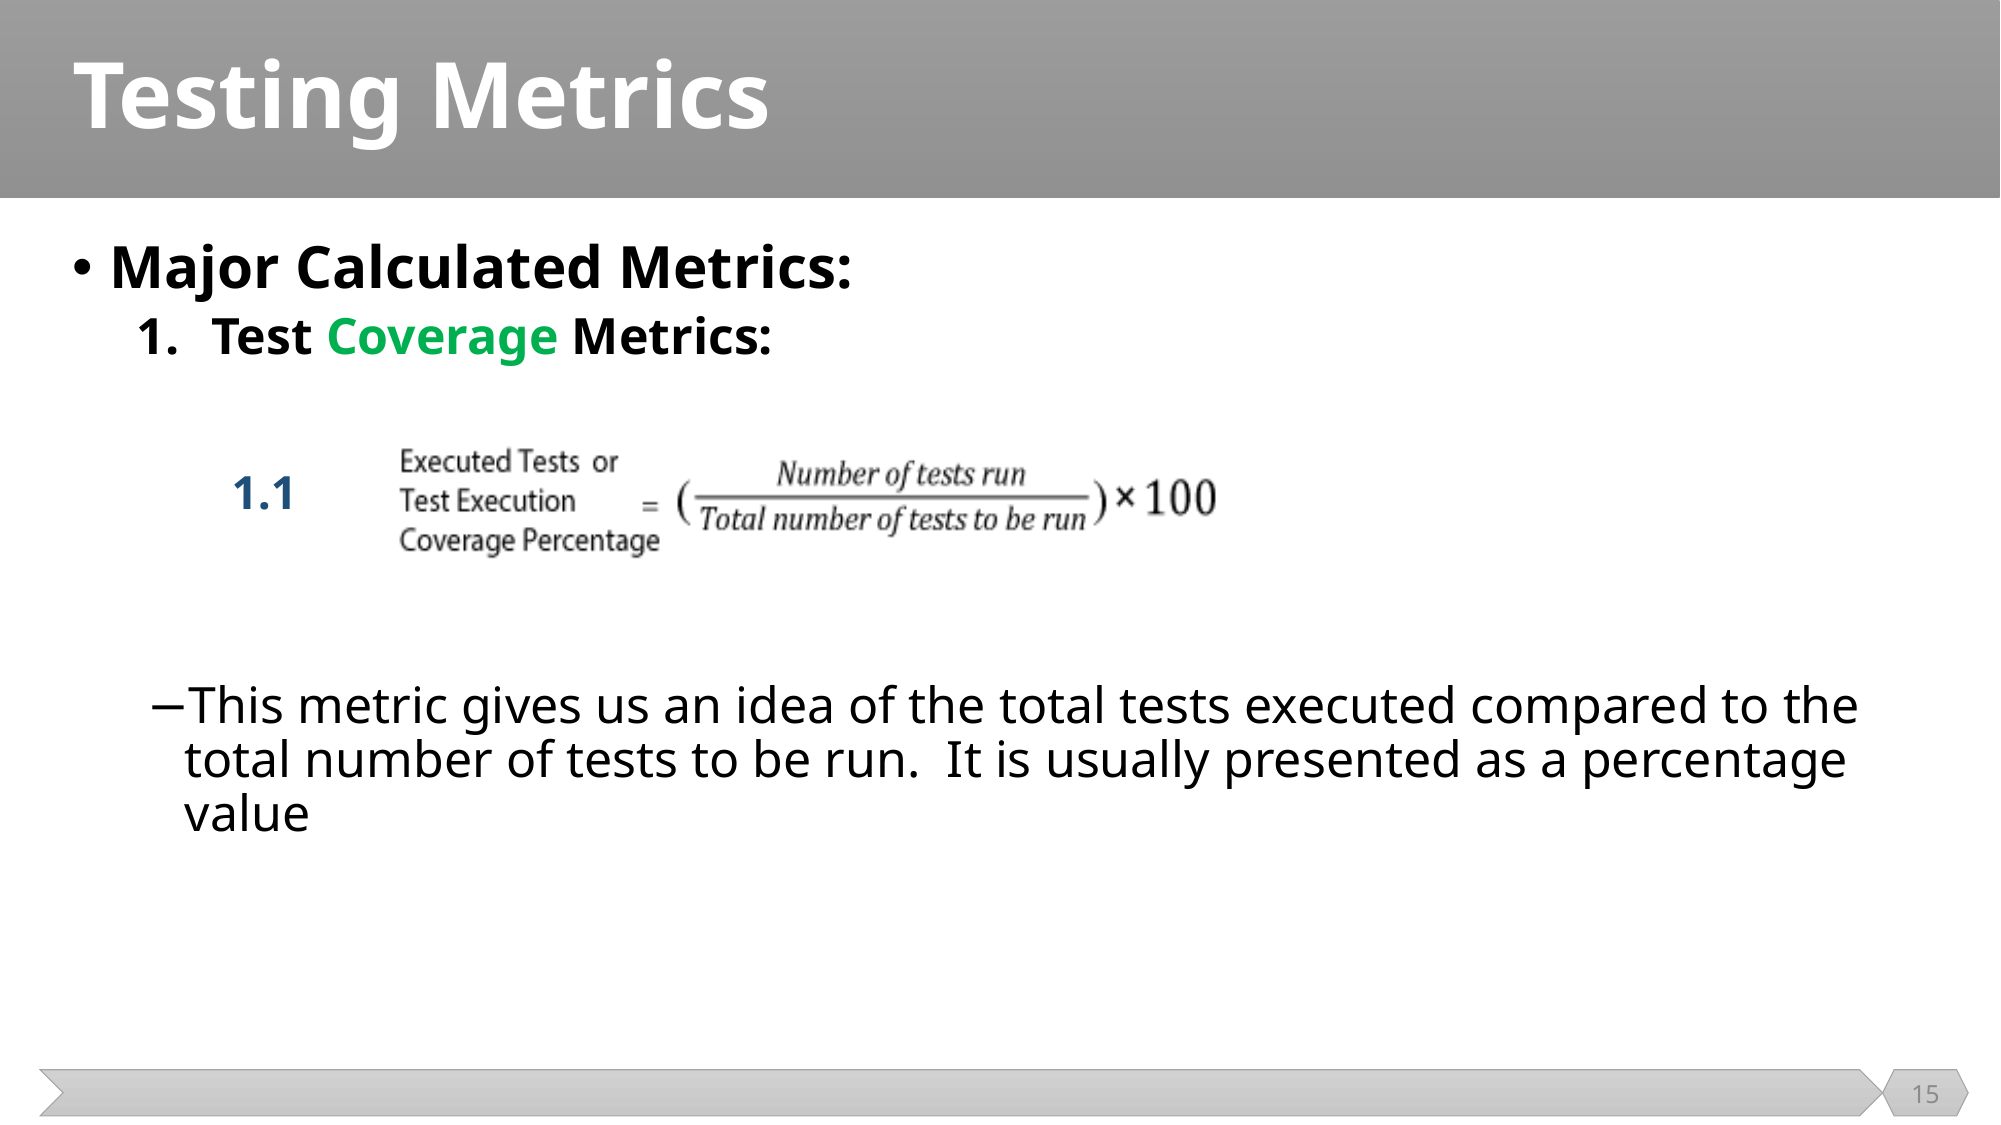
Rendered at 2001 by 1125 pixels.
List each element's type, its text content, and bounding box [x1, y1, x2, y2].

list Major Calculated Metrics: Test Coverage Metrics: 1.1 This metric gives us an idea of the total tests executed compared to the total number of tests to be run. It is usually presented as a percentage value [56, 230, 1969, 1010]
picture [390, 387, 1224, 607]
slide_number 15 [1882, 1065, 1969, 1125]
title Testing Metrics [56, 0, 1969, 199]
